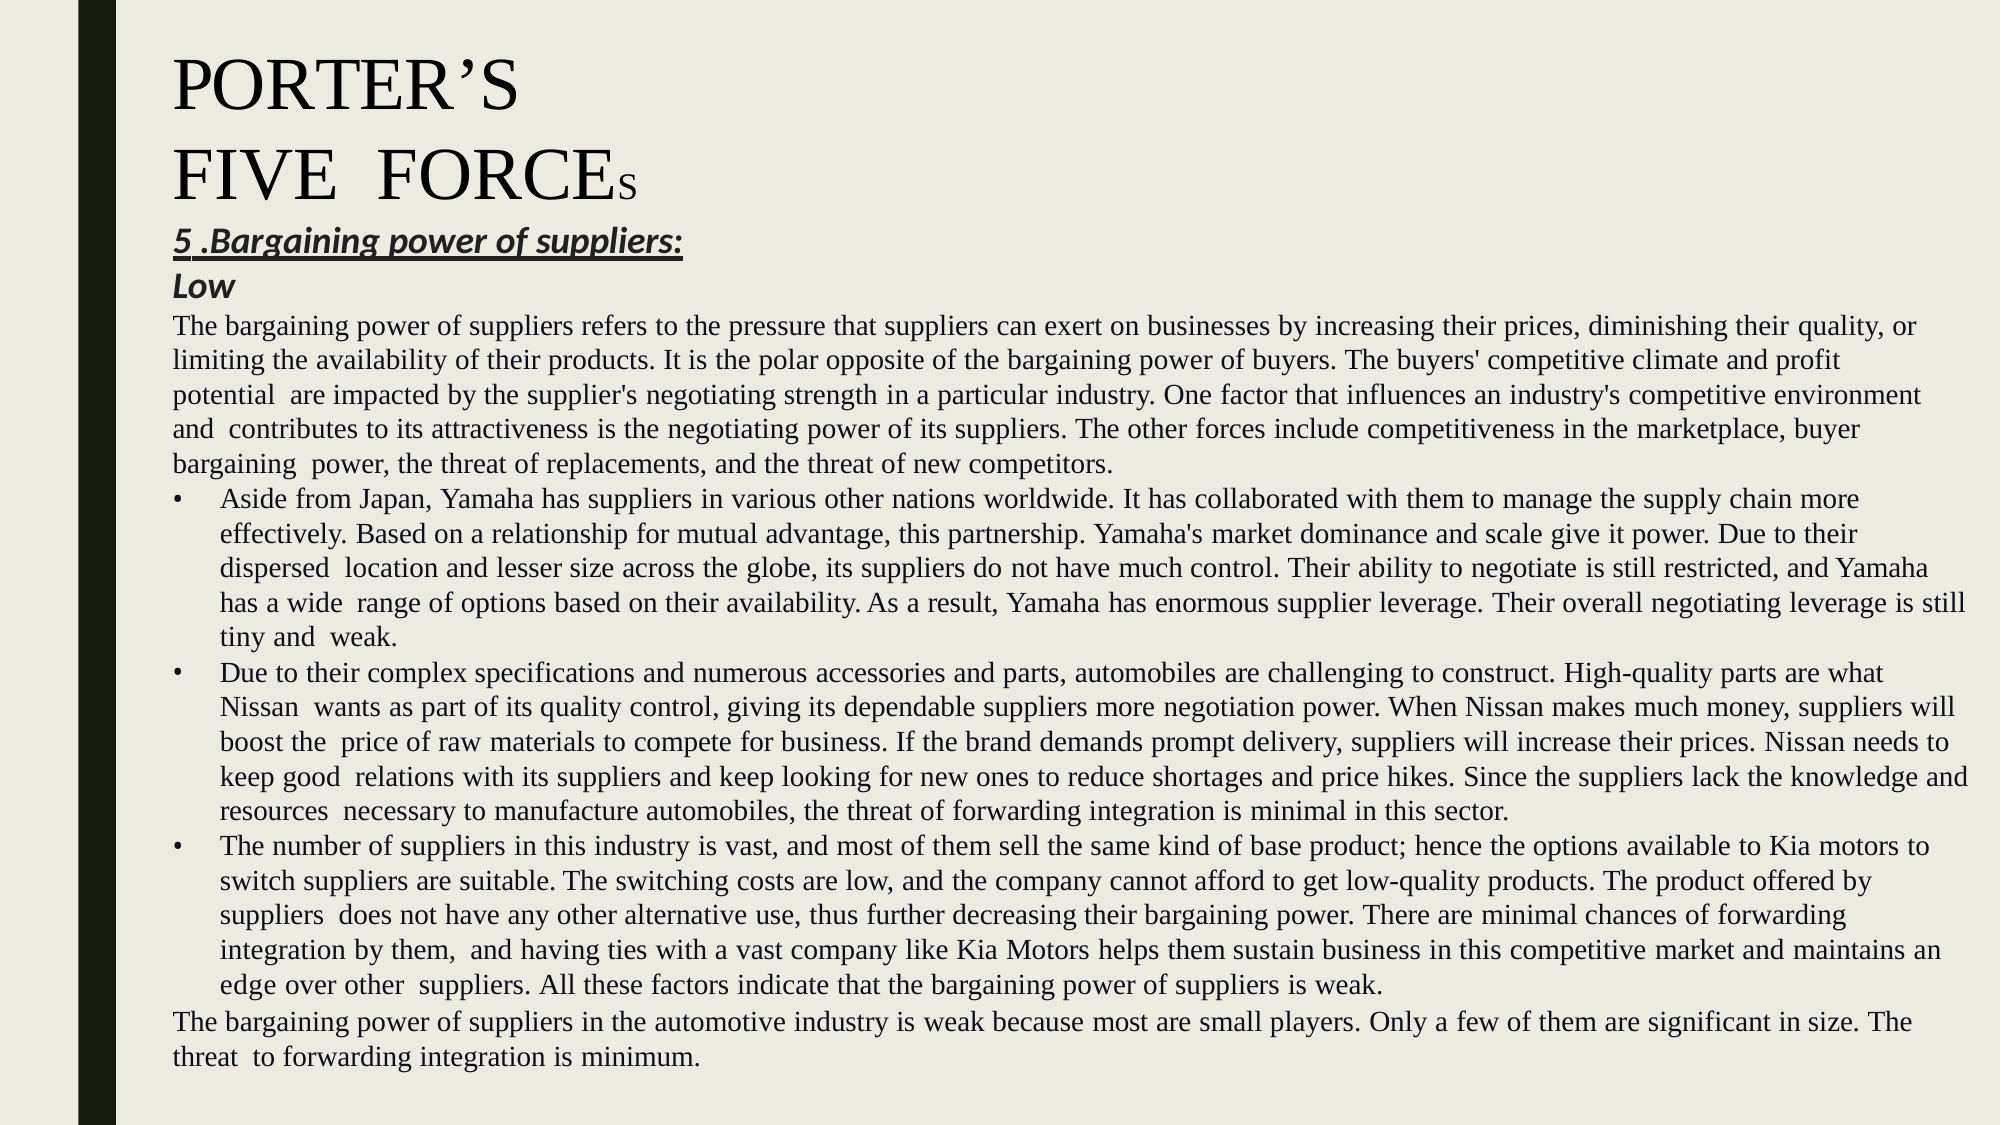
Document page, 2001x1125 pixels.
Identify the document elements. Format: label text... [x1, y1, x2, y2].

list The bargaining power of suppliers refers to the pressure that suppliers can exert on businesses by increasing their prices, diminishing their quality, or limiting the availability of their products. It is the polar opposite of the bargaining power of buyers. The buyers' competitive climate and profit potential are impacted by the supplier's negotiating strength in a particular industry. One factor that influences an industry's competitive environment and contributes to its attractiveness is the negotiating power of its suppliers. The other forces include competitiveness in the marketplace, buyer bargaining power, the threat of replacements, and the threat of new competitors. Aside from Japan, Yamaha has suppliers in various other nations worldwide. It has collaborated with them to manage the supply chain more effectively. Based on a relationship for mutual advantage, this partnership. Yamaha's market dominance and scale give it power. Due to their dispersed location and lesser size across the globe, its suppliers do not have much control. Their ability to negotiate is still restricted, and Yamaha has a wide range of options based on their availability. As a result, Yamaha has enormous supplier leverage. Their overall negotiating leverage is still tiny and weak. Due to their complex specifications and numerous accessories and parts, automobiles are challenging to construct. High-quality parts are what Nissan wants as part of its quality control, giving its dependable suppliers more negotiation power. When Nissan makes much money, suppliers will boost the price of raw materials to compete for business. If the brand demands prompt delivery, suppliers will increase their prices. Nissan needs to keep good relations with its suppliers and keep looking for new ones to reduce shortages and price hikes. Since the suppliers lack the knowledge and resources necessary to manufacture automobiles, the threat of forwarding integration is minimal in this sector. The number of suppliers in this industry is vast, and most of them sell the same kind of base product; hence the options available to Kia motors to switch suppliers are suitable. The switching costs are low, and the company cannot afford to get low-quality products. The product offered by suppliers does not have any other alternative use, thus further decreasing their bargaining power. There are minimal chances of forwarding integration by them, and having ties with a vast company like Kia Motors helps them sustain business in this competitive market and maintains an edge over other suppliers. All these factors indicate that the bargaining power of suppliers is weak. The bargaining power of suppliers in the automotive industry is weak because most are small players. Only a few of them are significant in size. The threat to forwarding integration is minimum. [19, 305, 1981, 1072]
title PORTER’S FIVE FORCES 5 .Bargaining power of suppliers: Low [170, 32, 761, 305]
